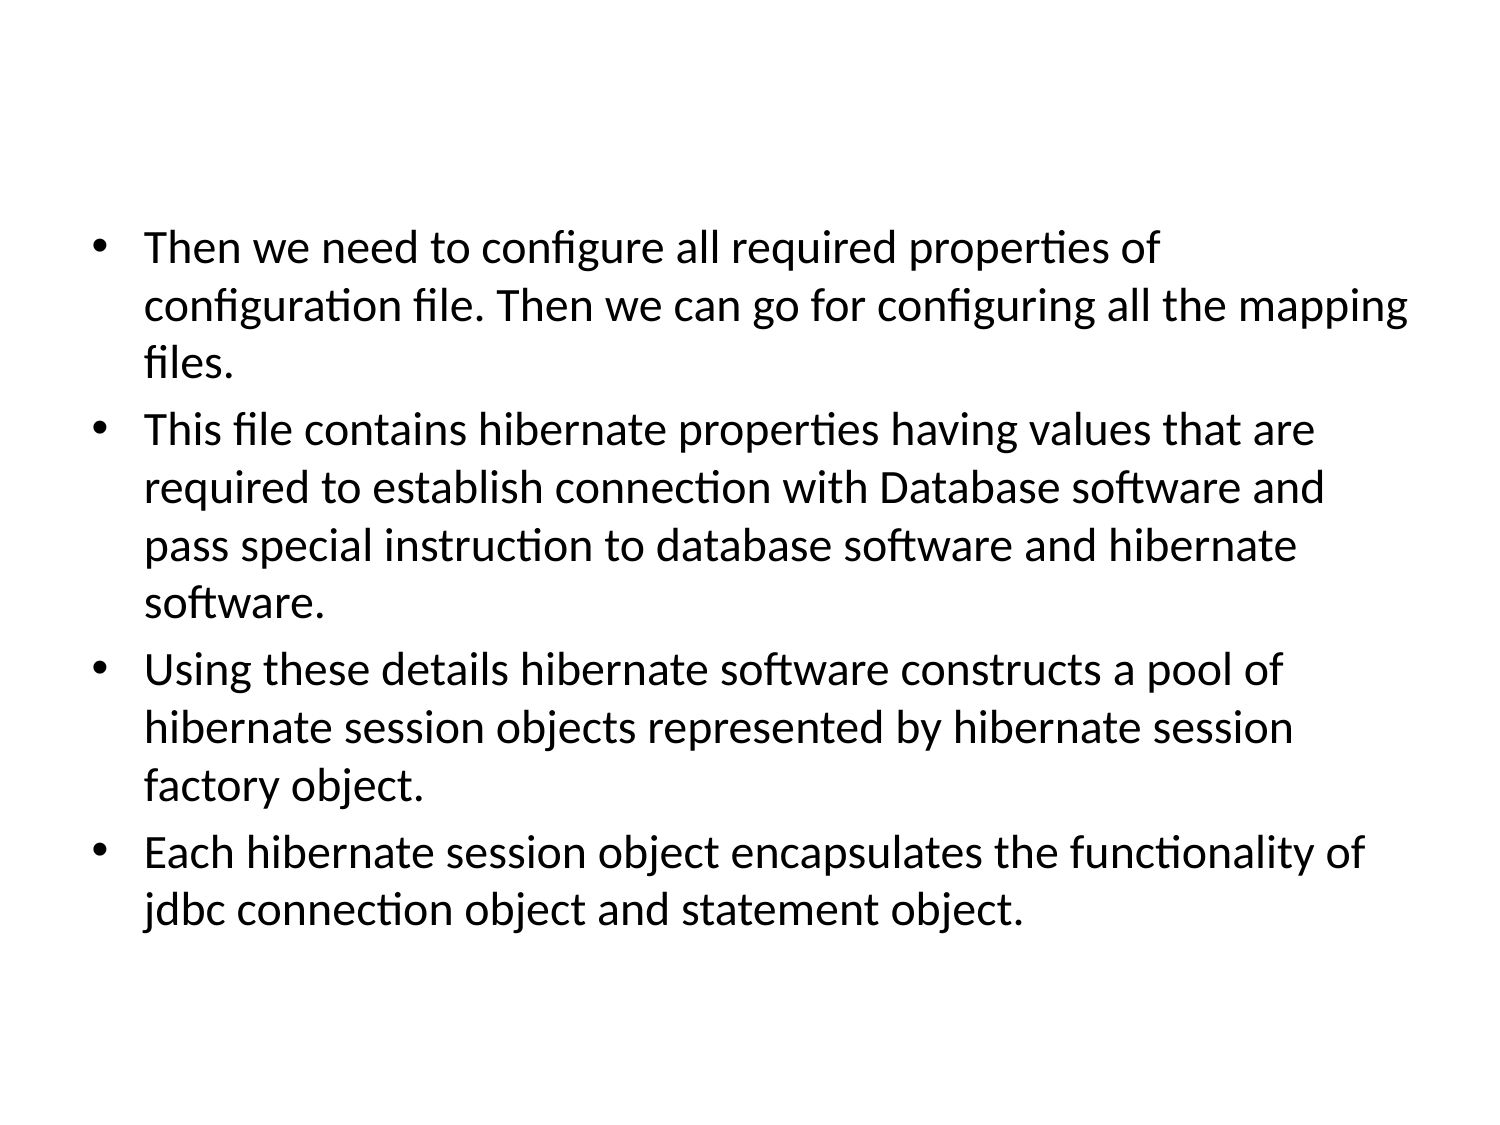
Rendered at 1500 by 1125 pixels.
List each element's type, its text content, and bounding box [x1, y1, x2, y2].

list Then we need to configure all required properties of configuration file. Then we can go for configuring all the mapping files. This file contains hibernate properties having values that are required to establish connection with Database software and pass special instruction to database software and hibernate software. Using these details hibernate software constructs a pool of hibernate session objects represented by hibernate session factory object. Each hibernate session object encapsulates the functionality of jdbc connection object and statement object. [76, 208, 1427, 951]
